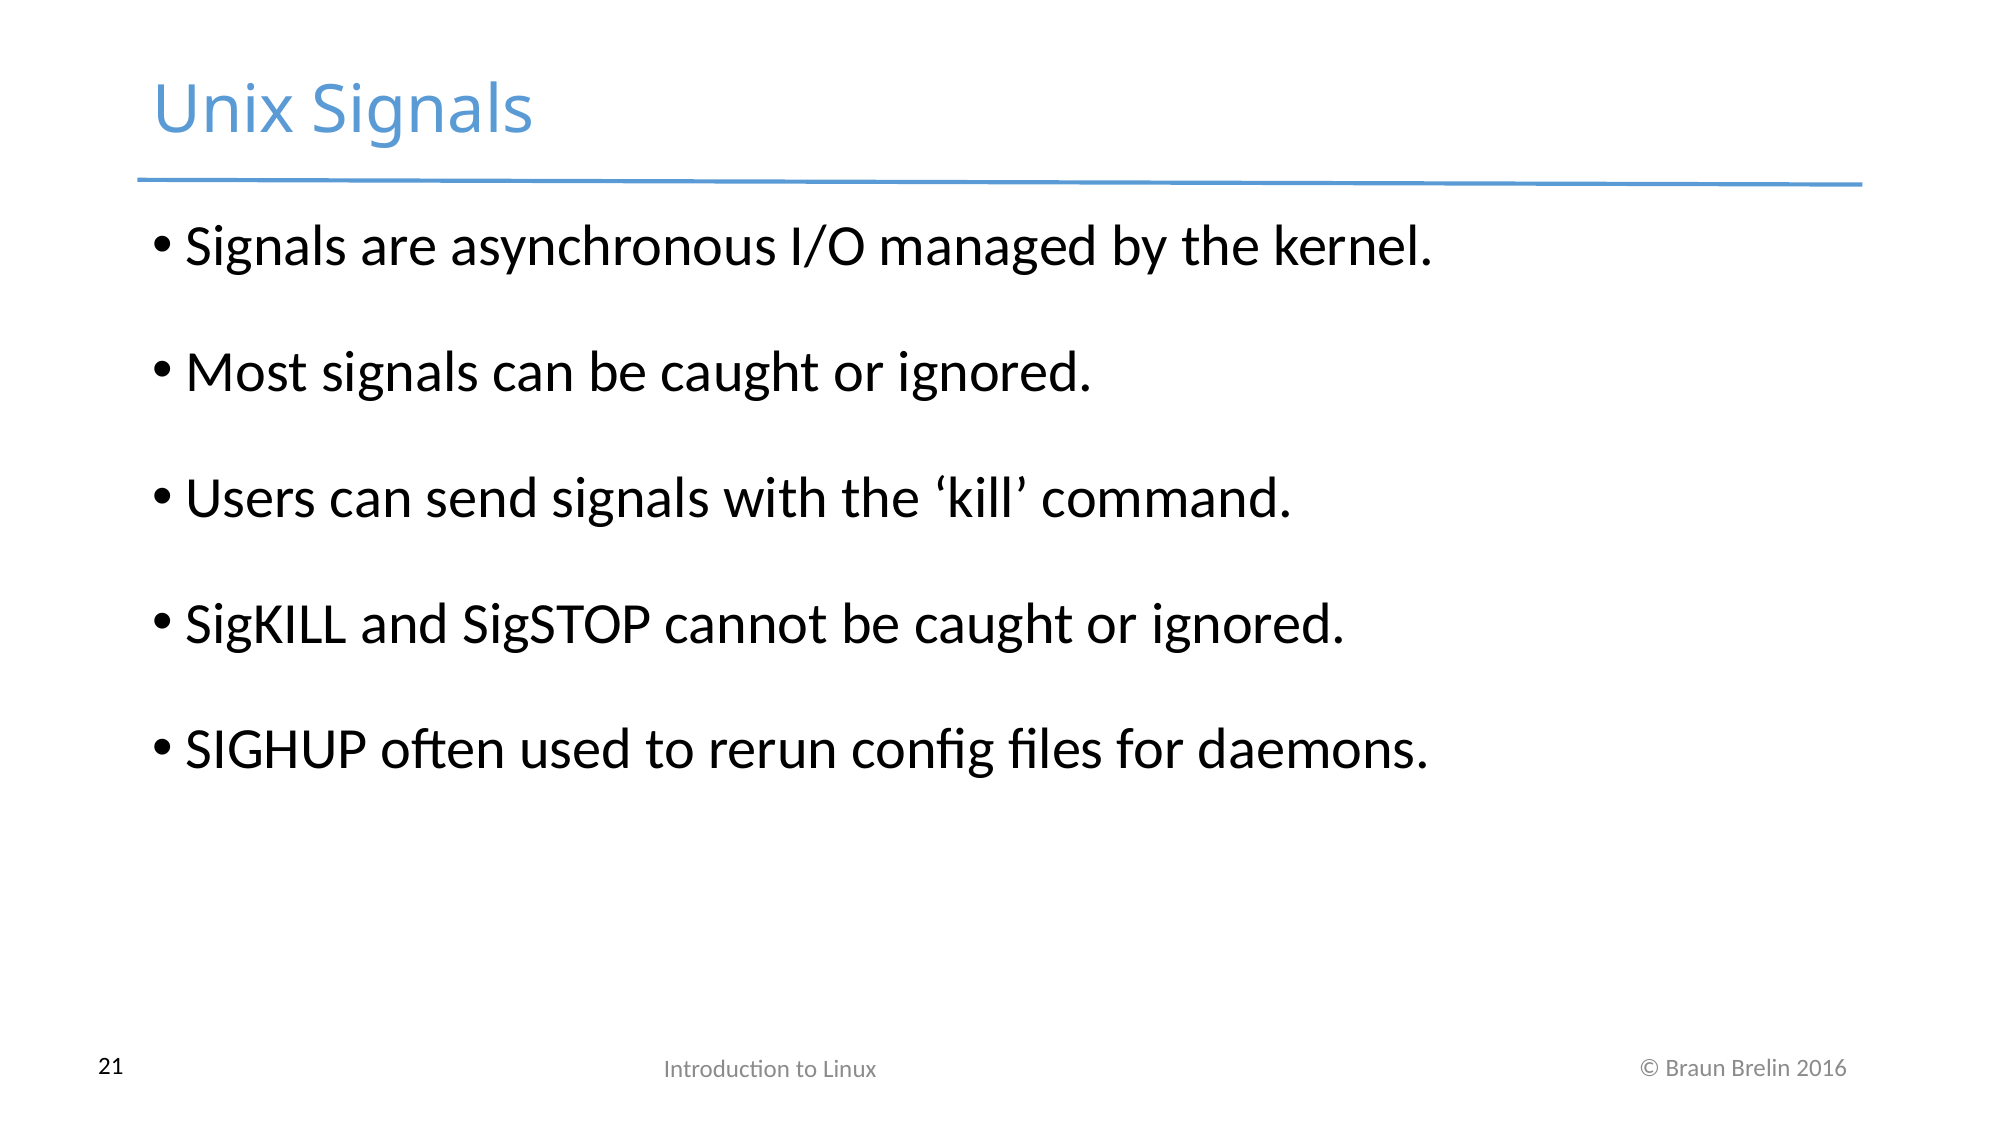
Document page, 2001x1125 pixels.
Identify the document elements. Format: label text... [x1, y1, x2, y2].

text_box 21 [83, 1042, 236, 1088]
text_box Unix Signals [137, 31, 1863, 180]
text_box Signals are asynchronous I/O managed by the kernel. Most signals can be caught or ignored. Users can send signals with the ‘kill’ command. SigKILL and SigSTOP cannot be caught or ignored. SIGHUP often used to rerun config files for daemons. [137, 207, 1863, 1015]
text_box Introduction to Linux [649, 1036, 1357, 1100]
